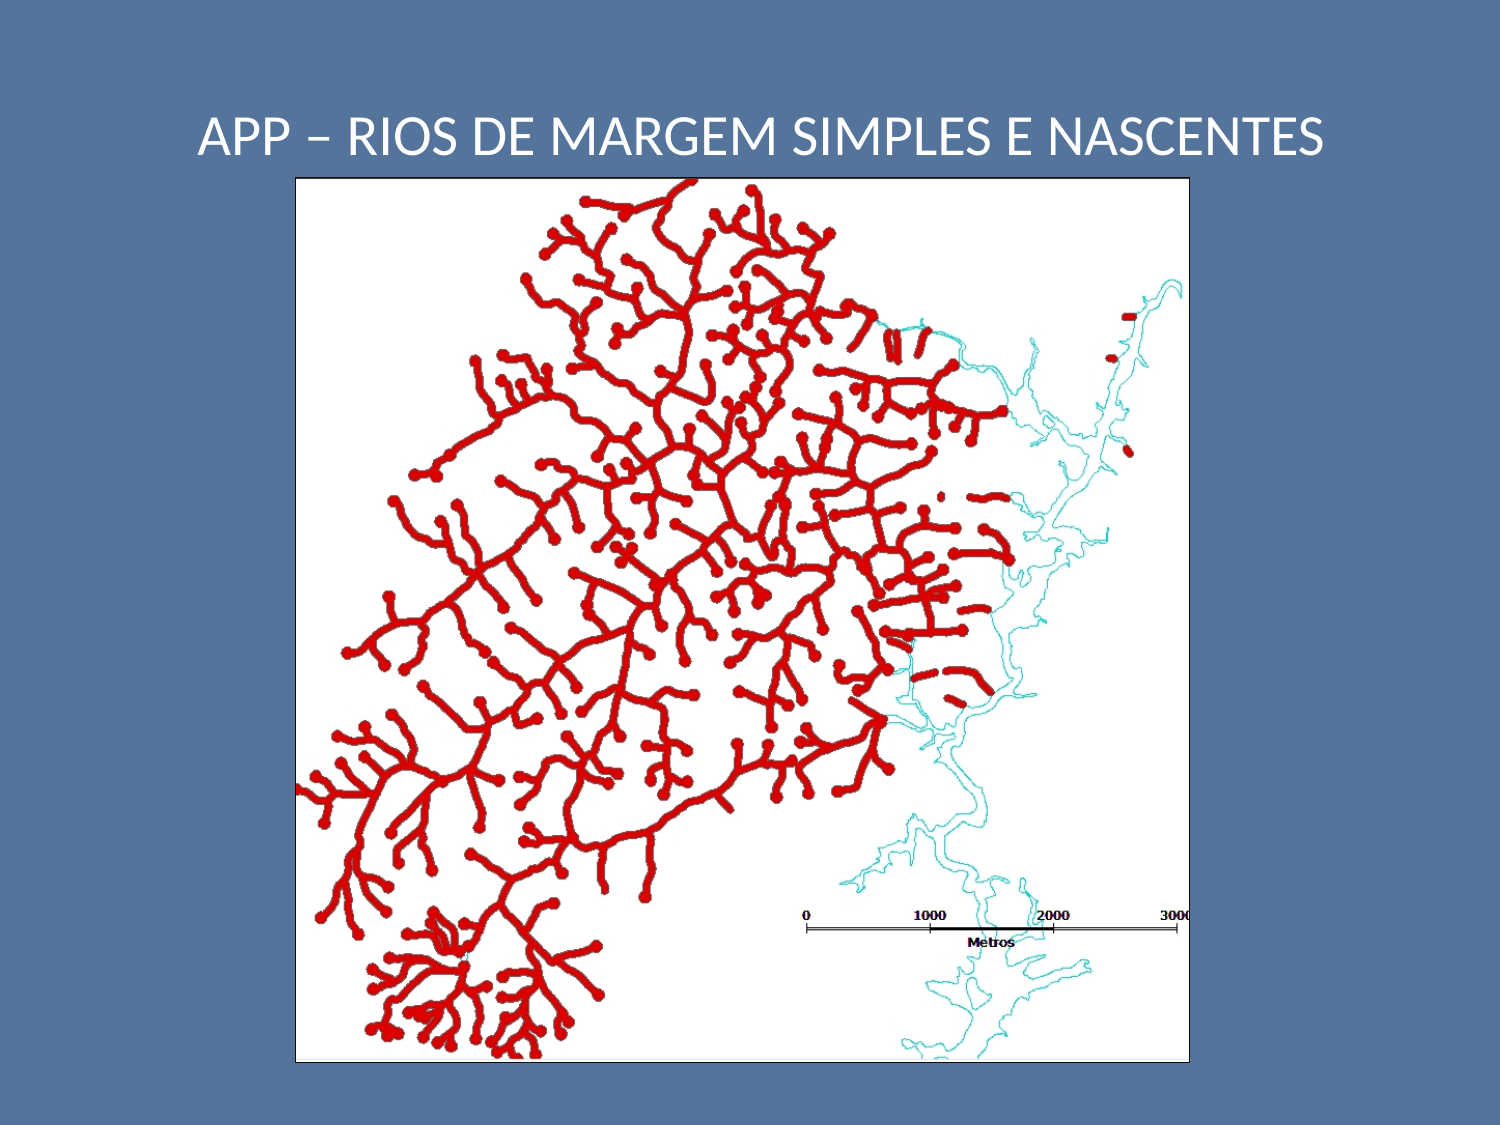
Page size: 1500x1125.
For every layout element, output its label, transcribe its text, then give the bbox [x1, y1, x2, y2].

title APP – RIOS DE MARGEM SIMPLES E NASCENTES [123, 90, 1399, 174]
picture [294, 176, 1190, 1064]
